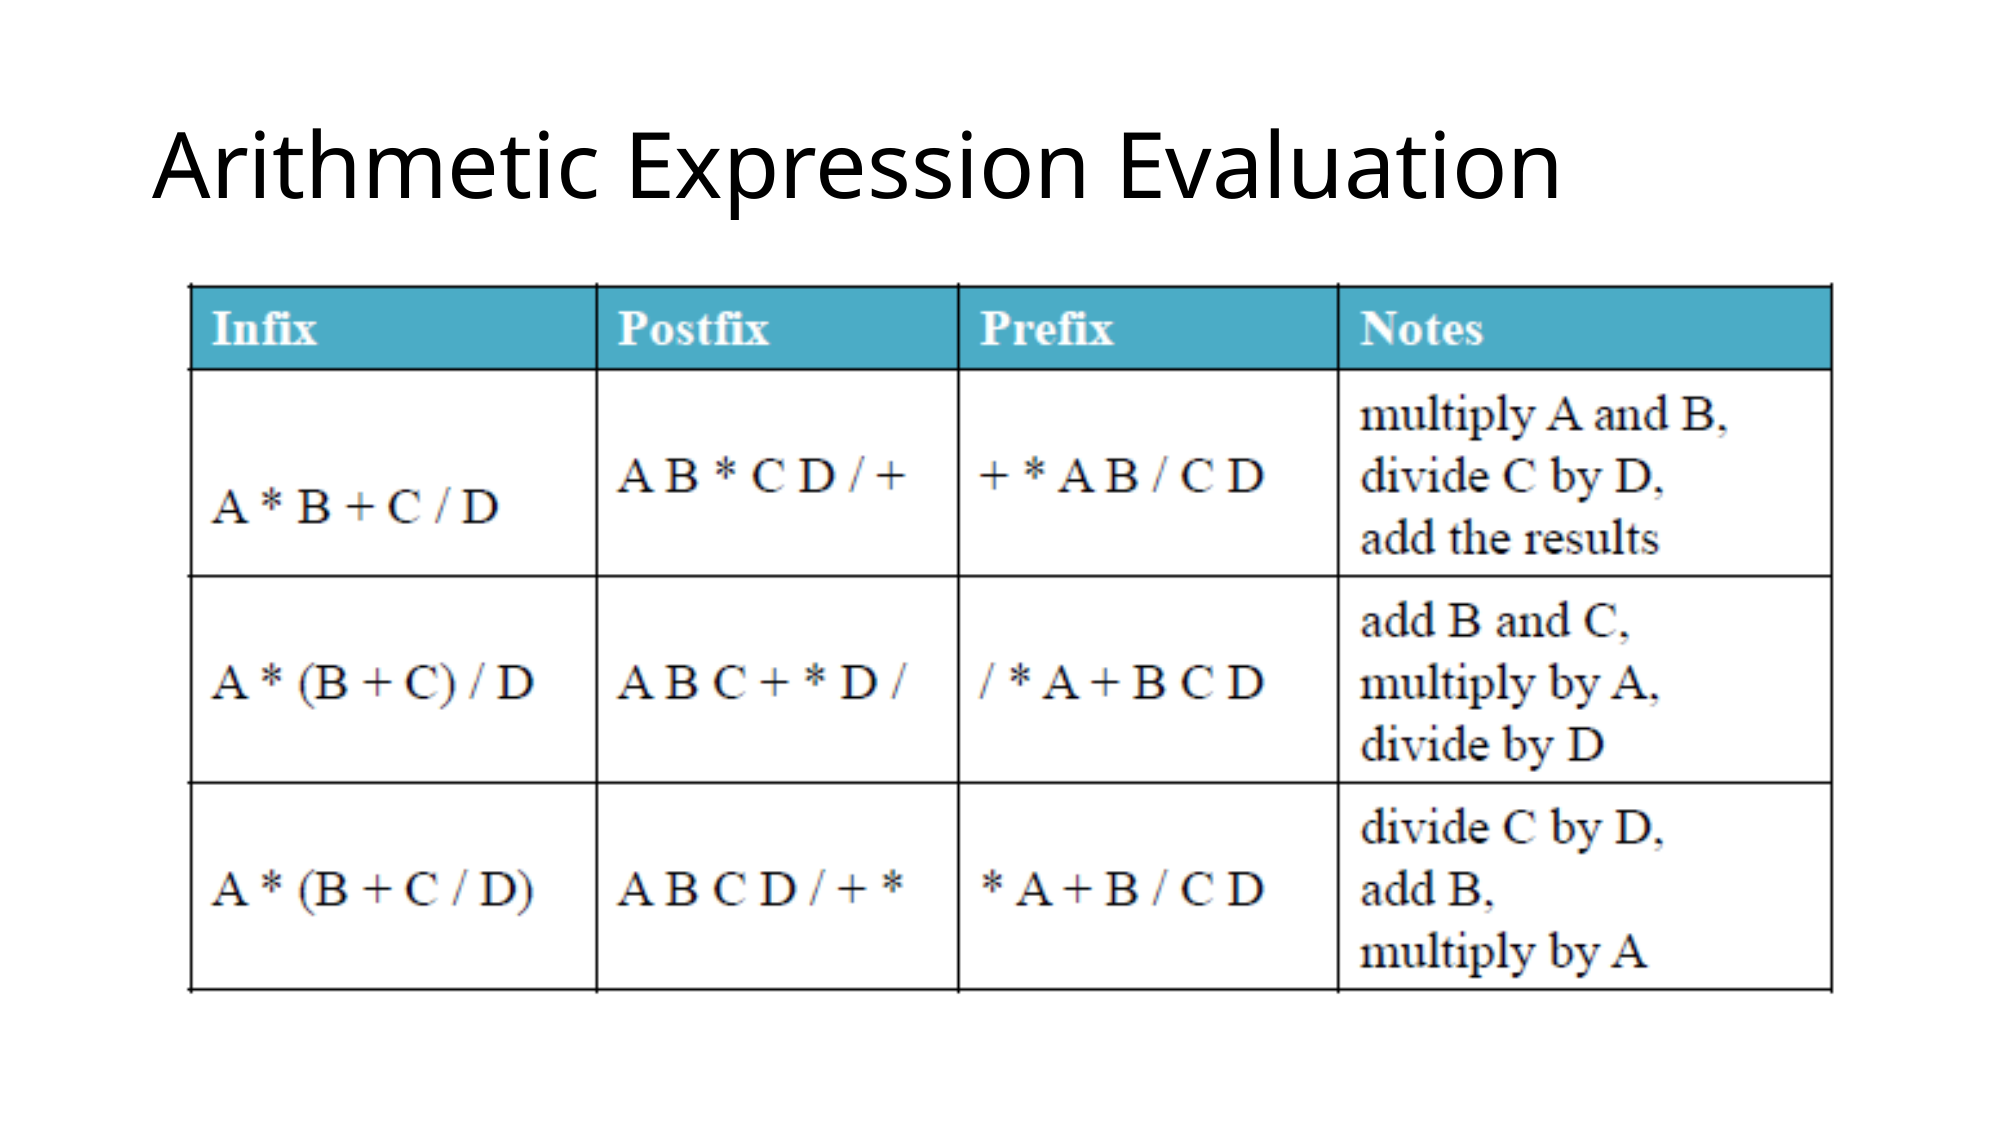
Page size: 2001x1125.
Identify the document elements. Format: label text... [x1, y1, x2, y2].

picture [150, 276, 1891, 1053]
title Arithmetic Expression Evaluation [137, 59, 1863, 278]
